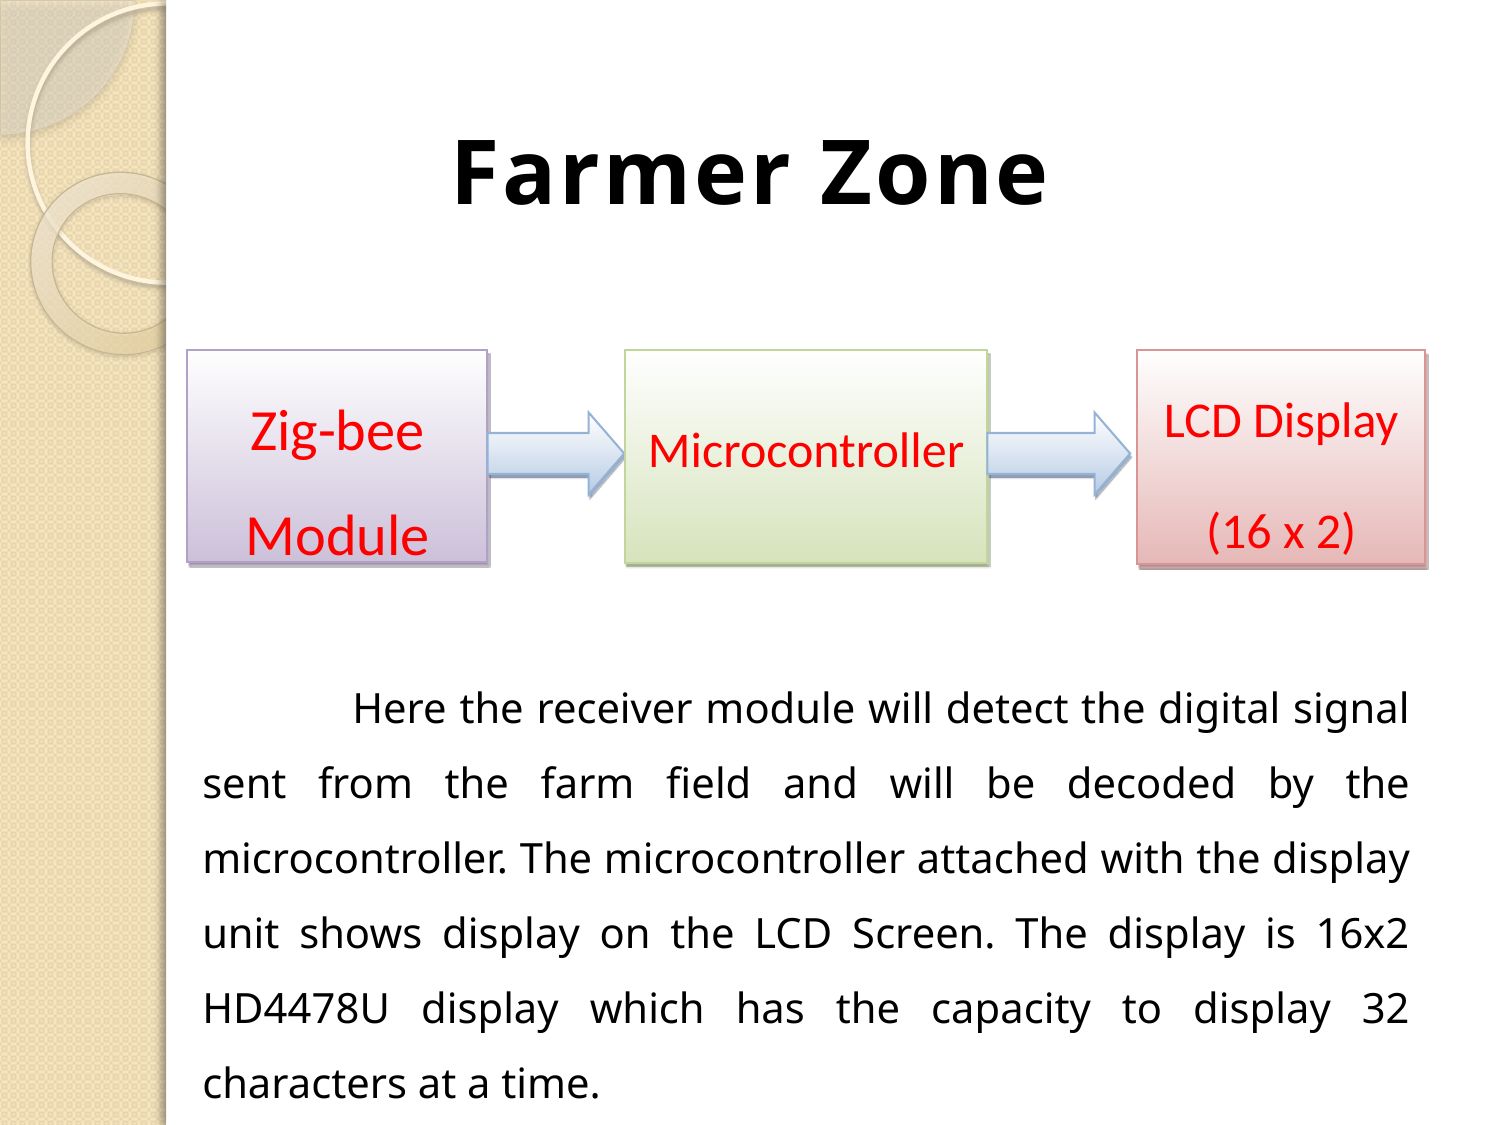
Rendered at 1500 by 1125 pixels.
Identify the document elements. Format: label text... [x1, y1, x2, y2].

text_box [987, 412, 1131, 495]
title Farmer Zone [75, 75, 1425, 263]
text_box Here the receiver module will detect the digital signal sent from the farm field and will be decoded by the microcontroller. The microcontroller attached with the display unit shows display on the LCD Screen. The display is 16x2 HD4478U display which has the capacity to display 32 characters at a time. [187, 649, 1425, 1115]
text_box Zig-bee Module [187, 349, 488, 563]
text_box Microcontroller [624, 349, 988, 564]
text_box LCD Display (16 x 2) [1137, 350, 1425, 565]
text_box [487, 412, 624, 495]
